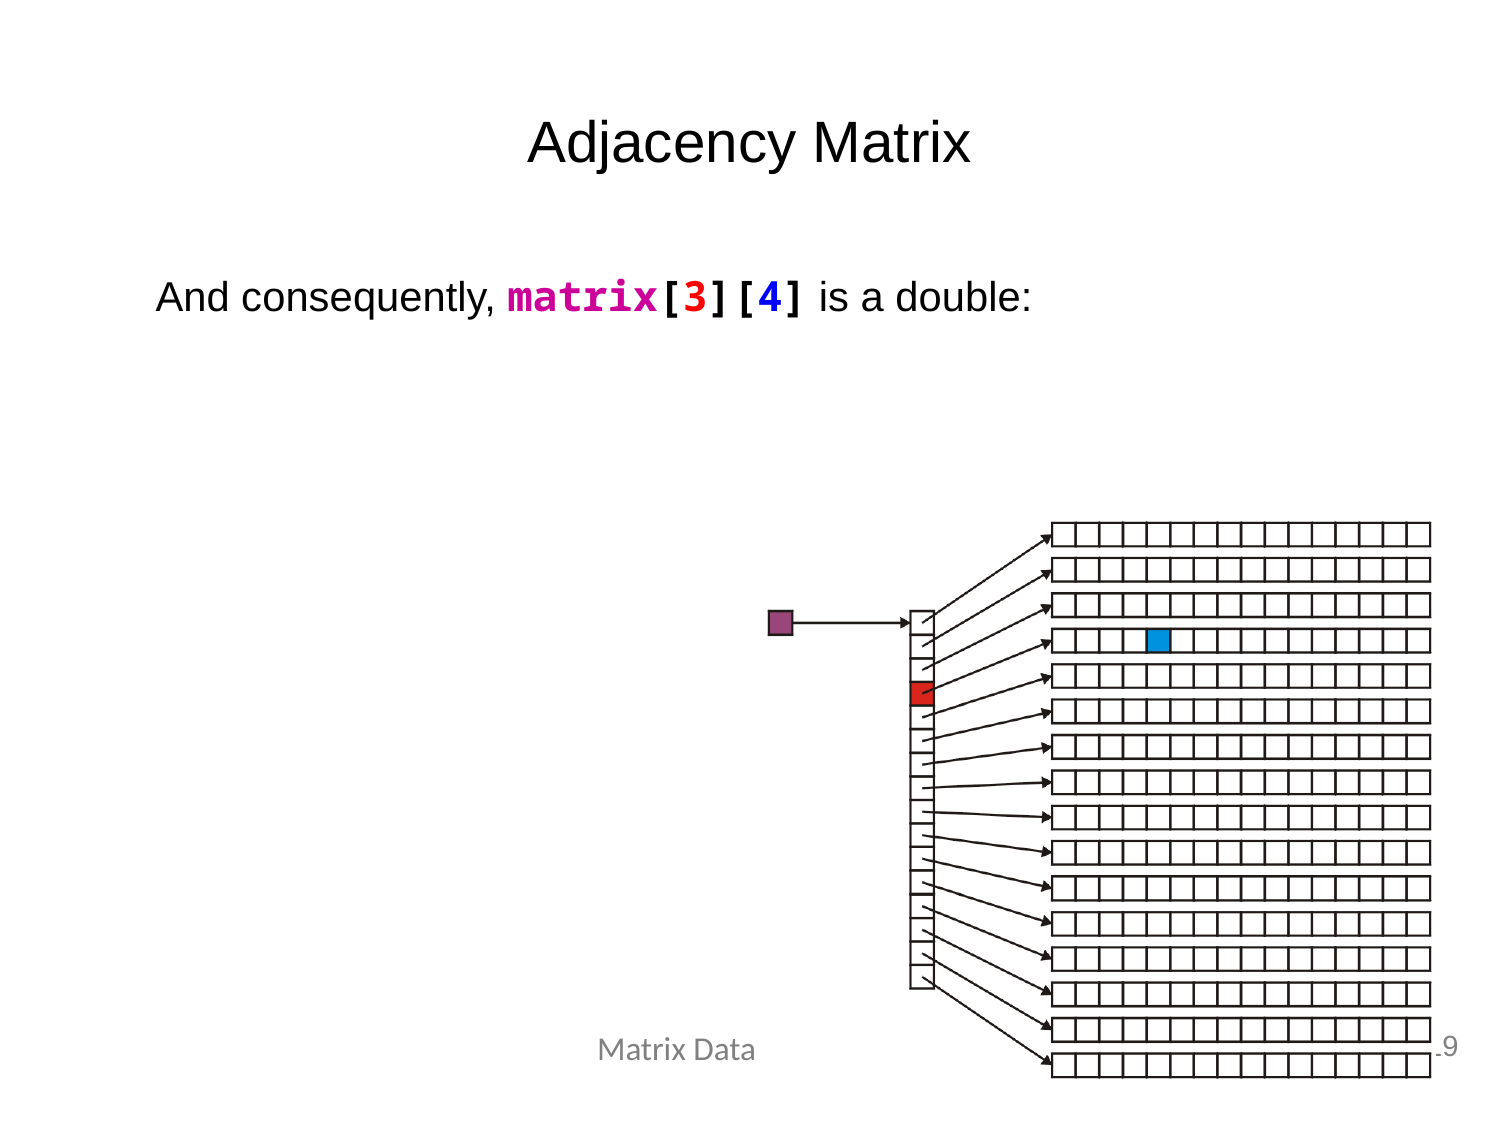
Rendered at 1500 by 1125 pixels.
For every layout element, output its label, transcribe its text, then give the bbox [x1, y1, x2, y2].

title Adjacency Matrix [74, 44, 1426, 233]
list And consequently, matrix[3][4] is a double: [74, 262, 1426, 1006]
picture [762, 515, 1436, 1083]
